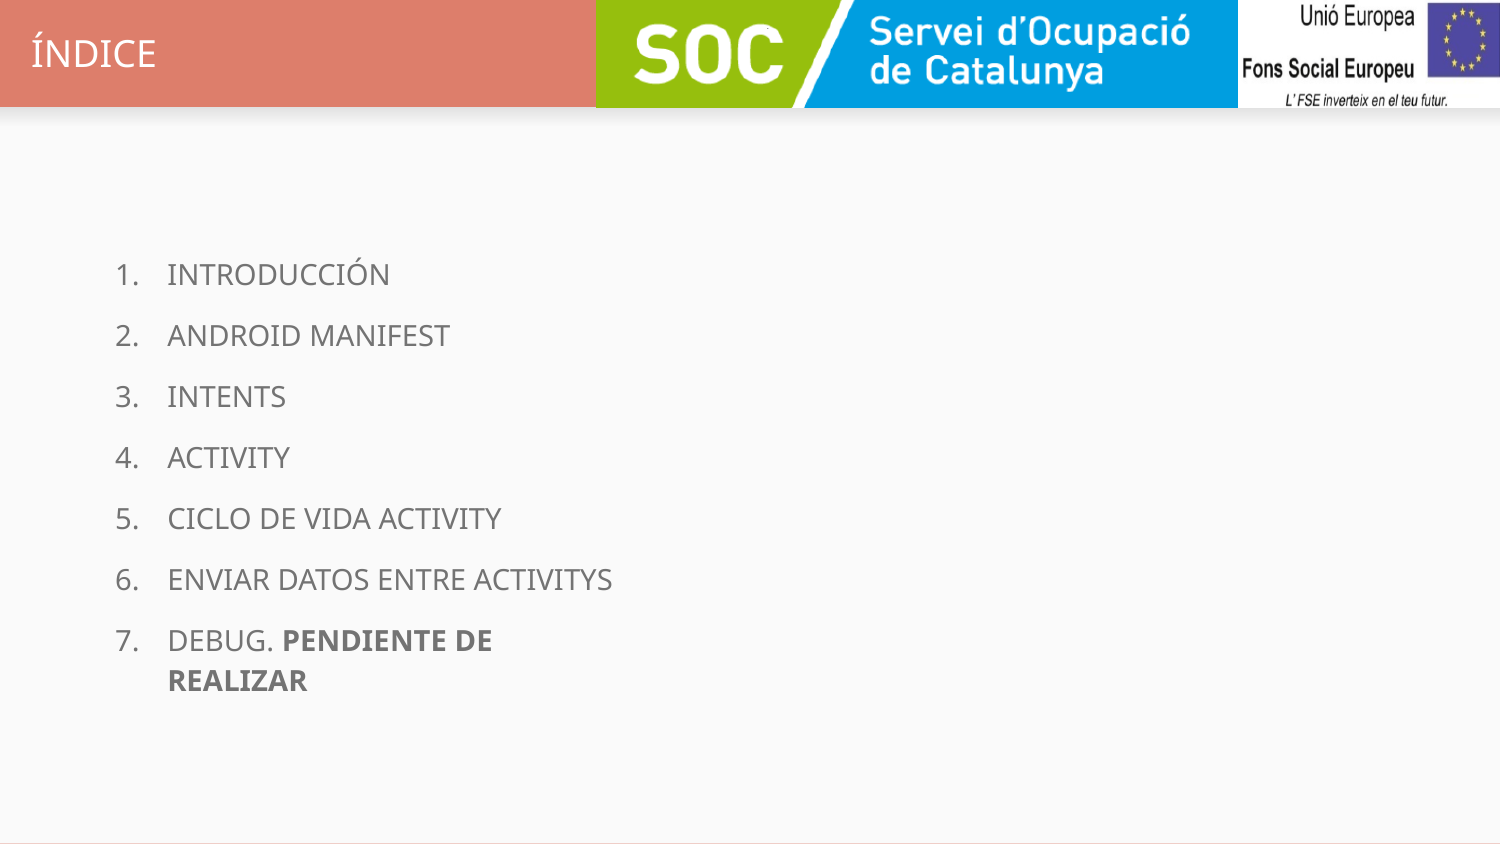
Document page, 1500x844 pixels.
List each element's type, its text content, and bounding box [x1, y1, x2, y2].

title ÍNDICE [16, 2, 1464, 102]
picture [1239, 0, 1500, 108]
picture [596, 102, 805, 108]
text_box INTRODUCCIÓN ANDROID MANIFEST INTENTS ACTIVITY CICLO DE VIDA ACTIVITY ENVIAR DATOS ENTRE ACTIVITYS DEBUG. PENDIENTE DE REALIZAR [77, 175, 634, 773]
